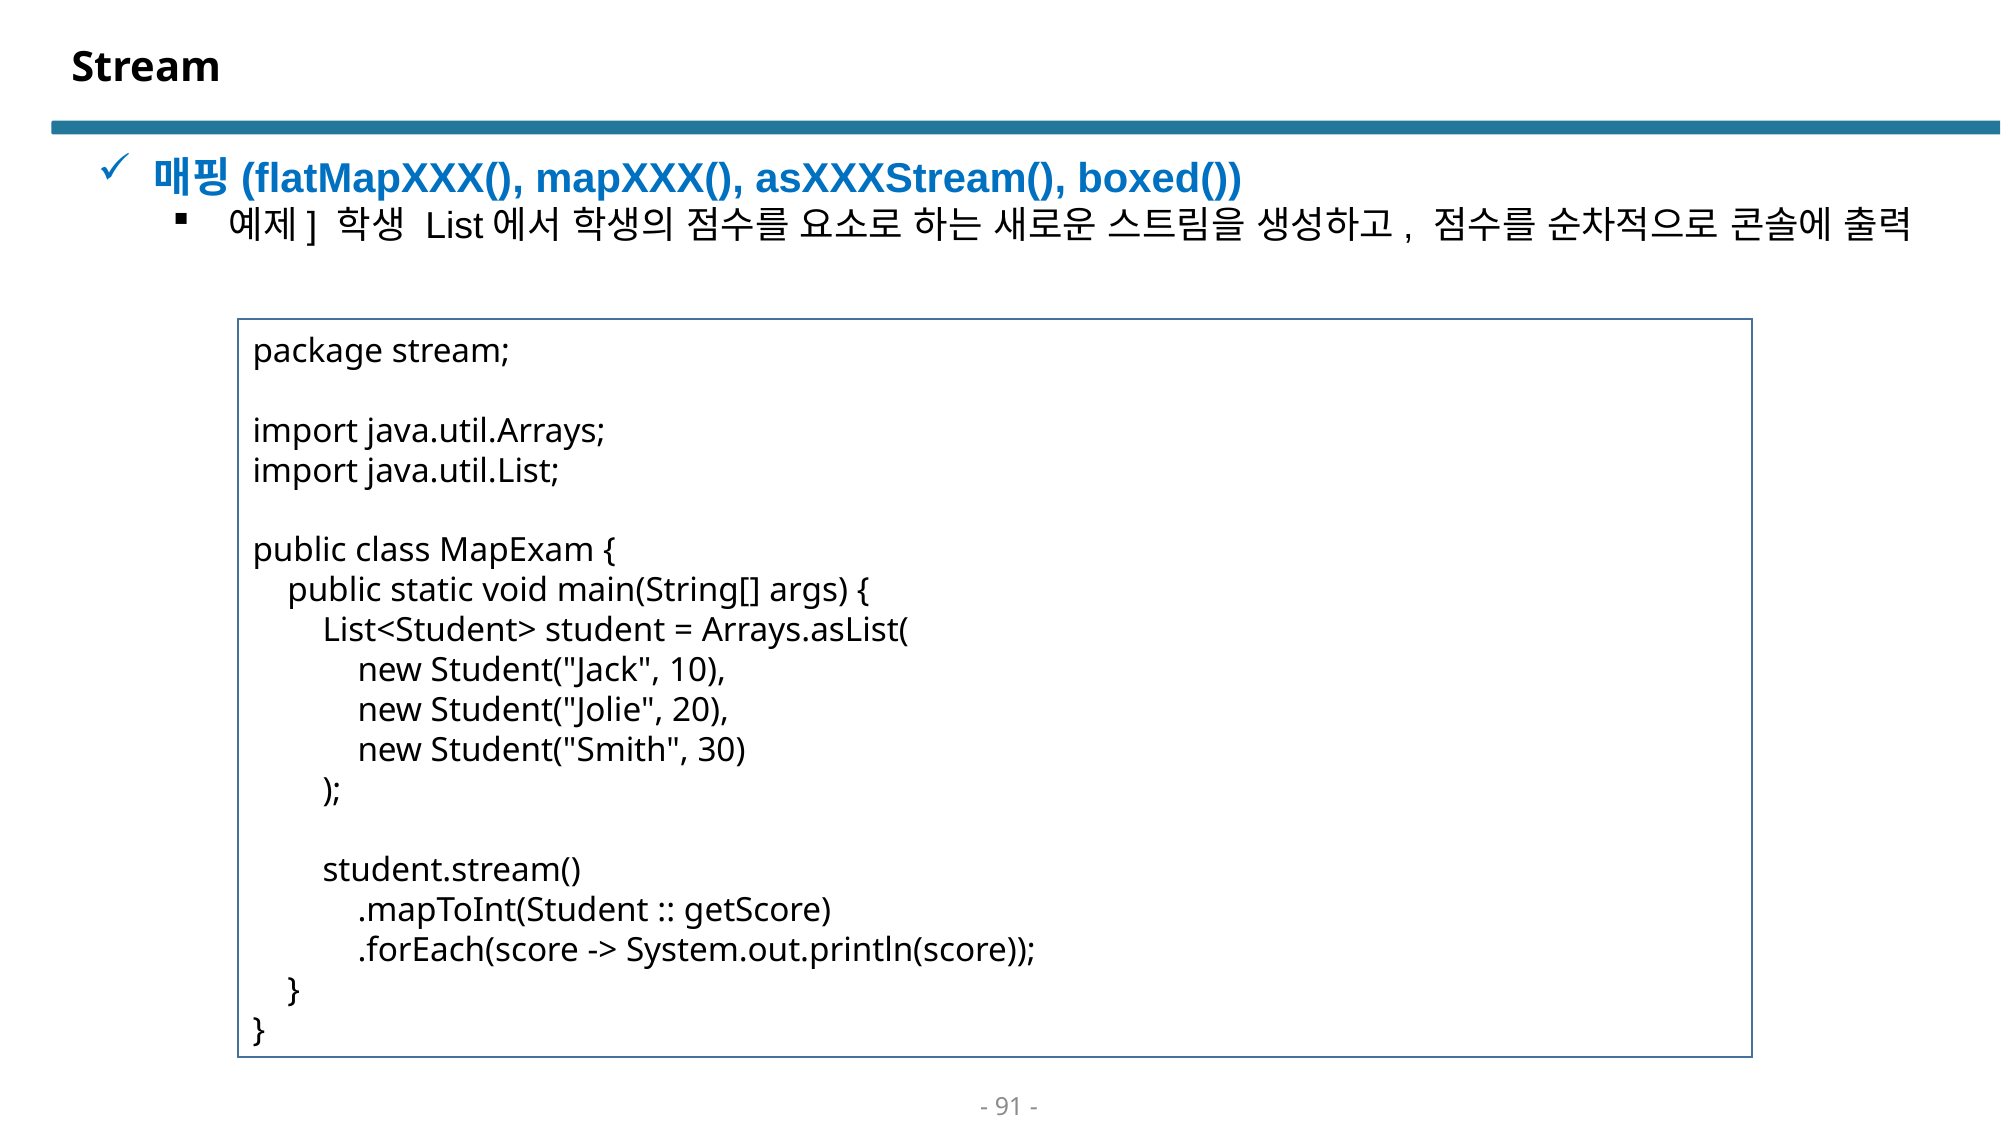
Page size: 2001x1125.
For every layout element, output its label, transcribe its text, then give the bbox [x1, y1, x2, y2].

slide_number - 91 - [778, 1090, 1246, 1125]
title Stream [56, 37, 1857, 109]
text_box package stream; import java.util.Arrays; import java.util.List; public class MapExam { public static void main(String[] args) { List<Student> student = Arrays.asList( new Student("Jack", 10), new Student("Jolie", 20), new Student("Smith", 30) ); student.stream() .mapToInt(Student :: getScore) .forEach(score -> System.out.println(score)); } } [237, 318, 1753, 1058]
text_box 매핑(flatMapXXX(), mapXXX(), asXXXStream(), boxed()) 예제] 학생 List에서 학생의 점수를 요소로 하는 새로운 스트림을 생성하고, 점수를 순차적으로 콘솔에 출력 [82, 143, 1949, 254]
